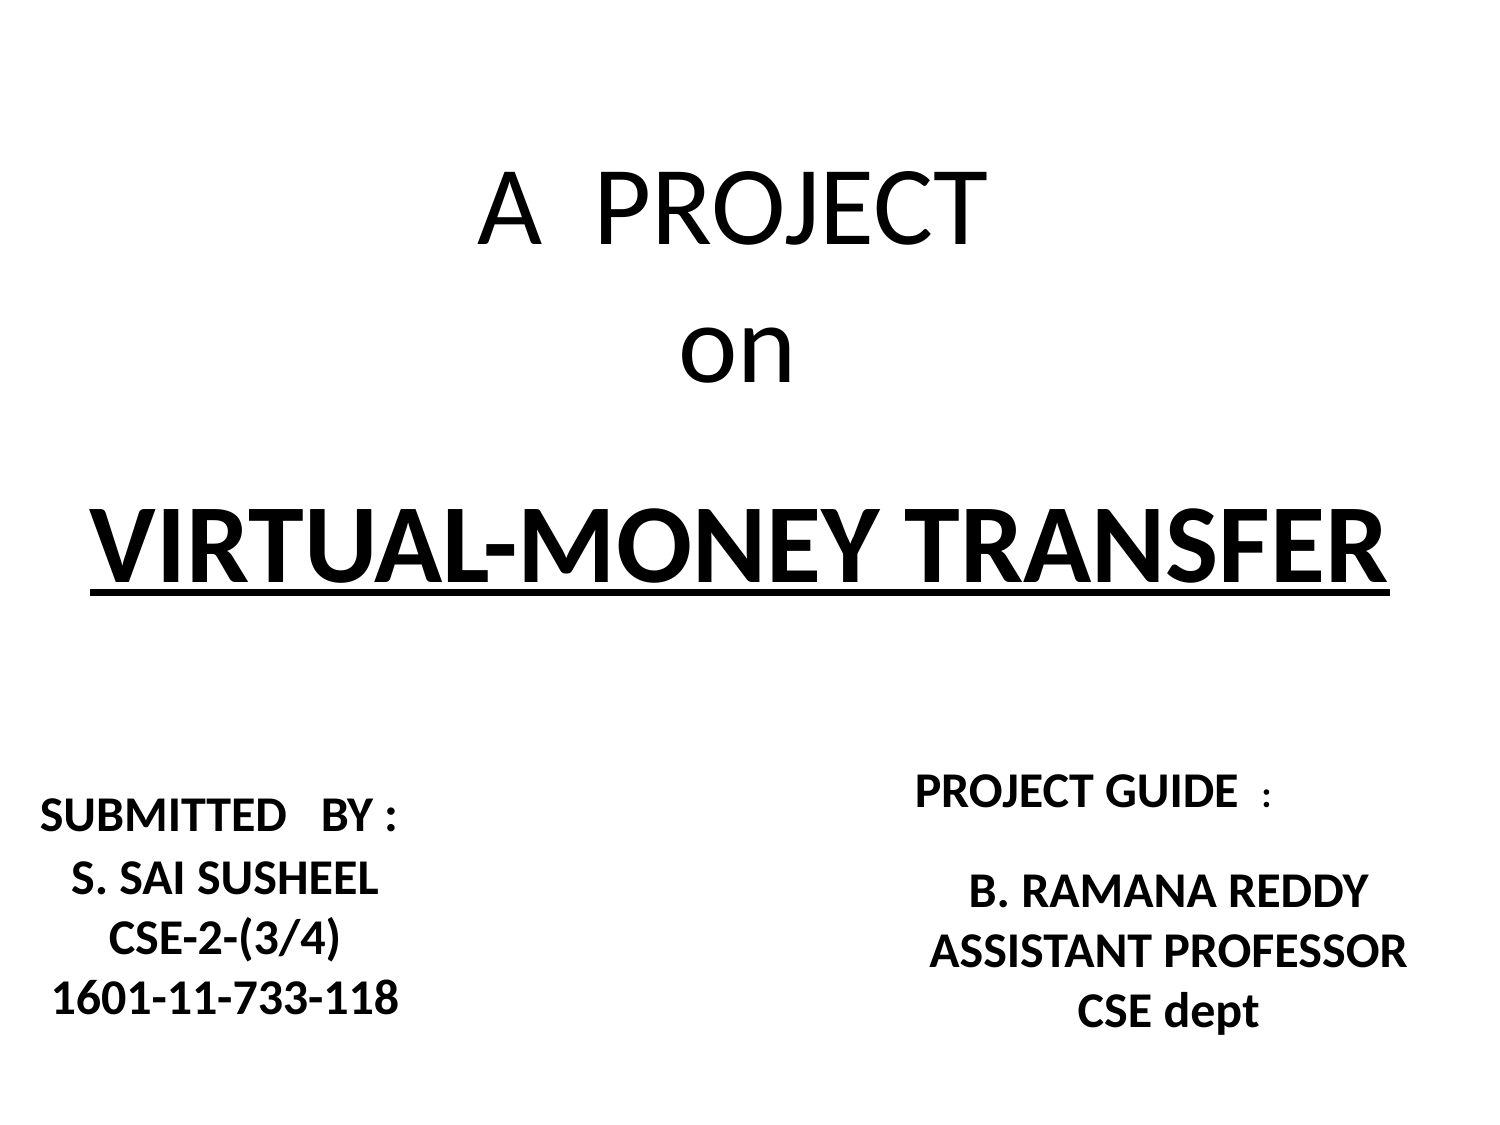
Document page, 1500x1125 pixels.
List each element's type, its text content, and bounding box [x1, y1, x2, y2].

text_box S. SAI SUSHEEL CSE-2-(3/4) 1601-11-733-118 [0, 837, 450, 1033]
text_box on [537, 262, 938, 413]
text_box SUBMITTED BY : [24, 774, 425, 837]
text_box A PROJECT [462, 124, 1063, 275]
text_box VIRTUAL-MONEY TRANSFER [75, 462, 1475, 613]
text_box B. RAMANA REDDY ASSISTANT PROFESSOR CSE dept [887, 849, 1450, 1045]
text_box PROJECT GUIDE : [900, 749, 1400, 825]
